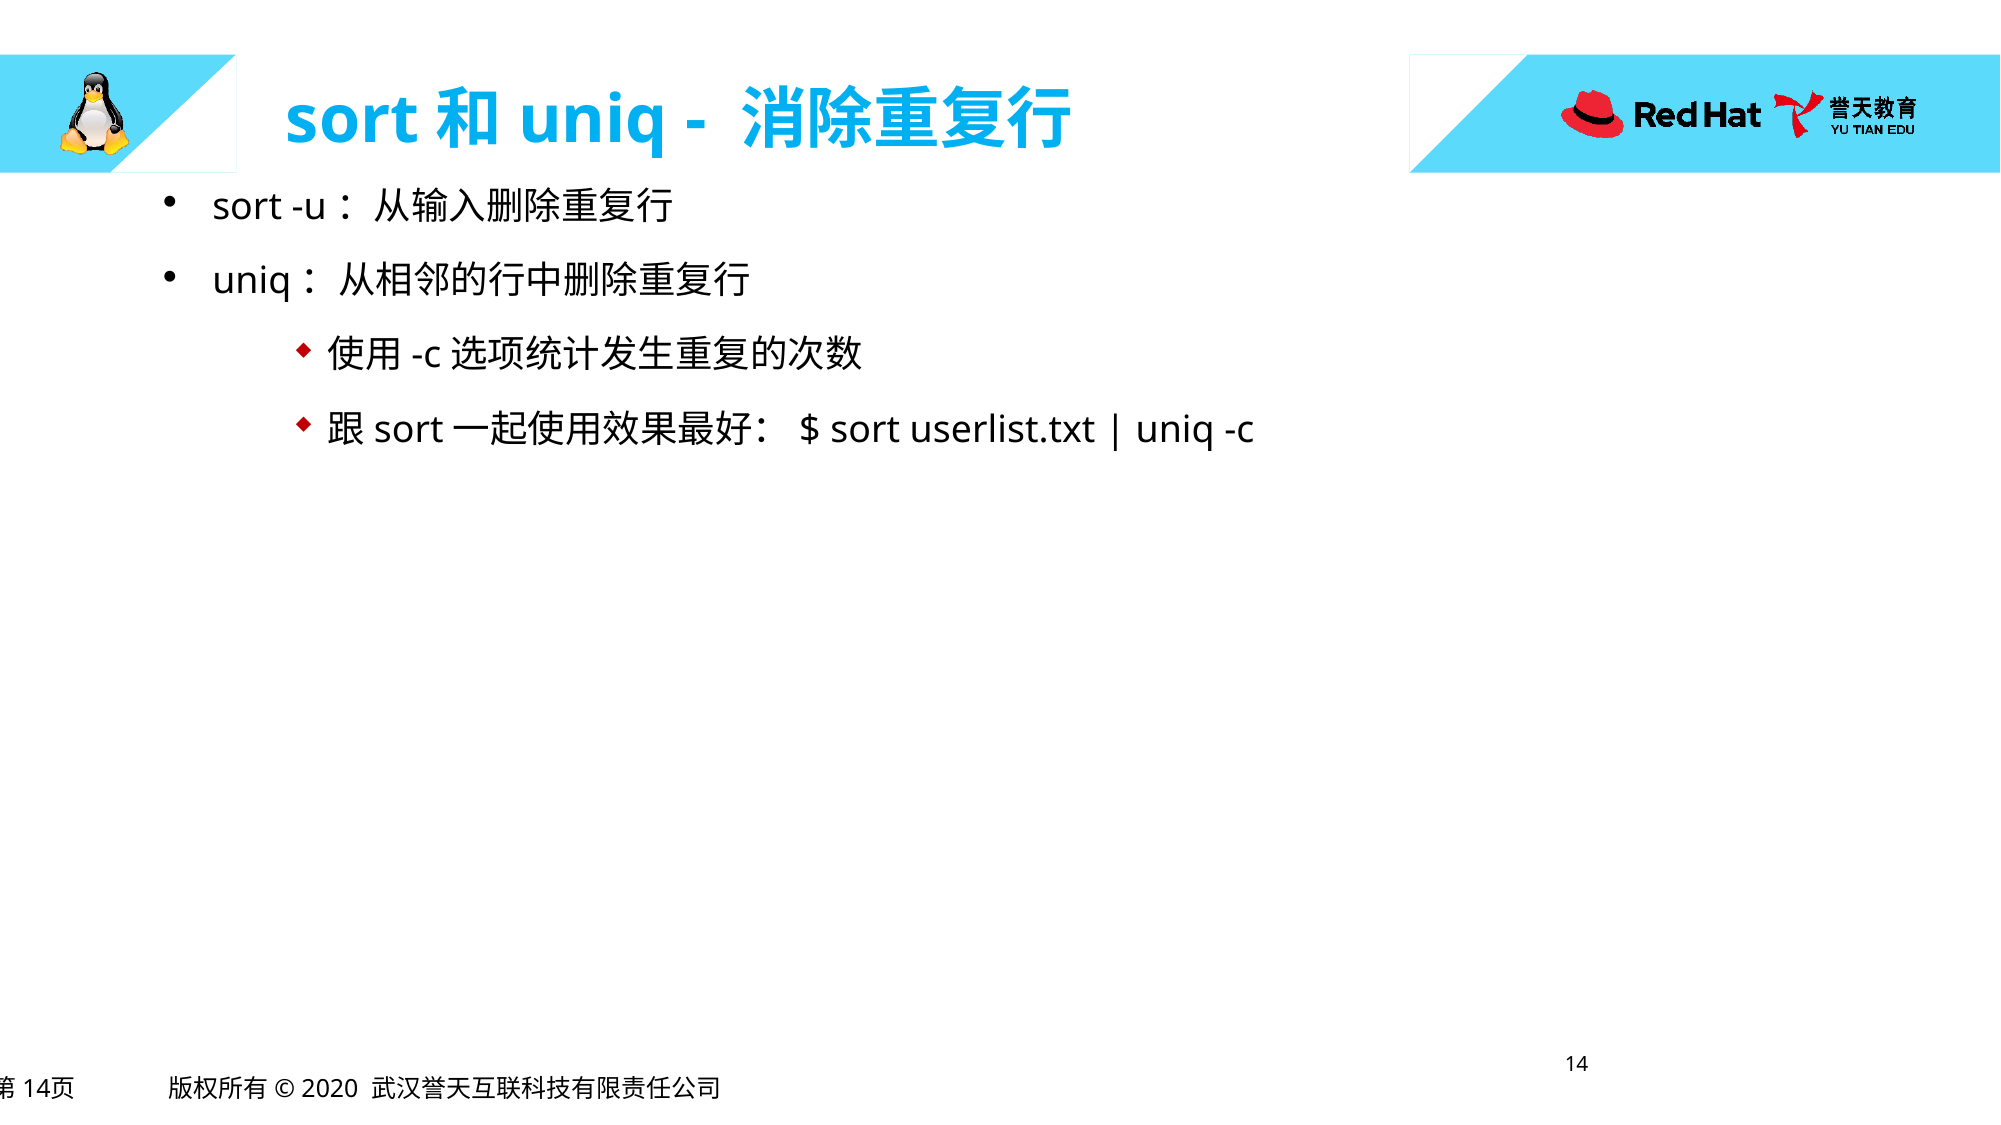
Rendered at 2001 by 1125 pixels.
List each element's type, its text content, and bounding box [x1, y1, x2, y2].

picture [60, 72, 129, 155]
list sort -u：从输入删除重复行 uniq：从相邻的行中删除重复行 使用-c选项统计发生重复的次数 跟sort一起使用效果最好：$ sort userlist.txt | uniq -c [149, 157, 1883, 1088]
title sort和uniq - 消除重复行 [268, 67, 1883, 157]
slide_number 13 [1550, 1042, 2000, 1103]
picture [1883, 90, 1916, 138]
